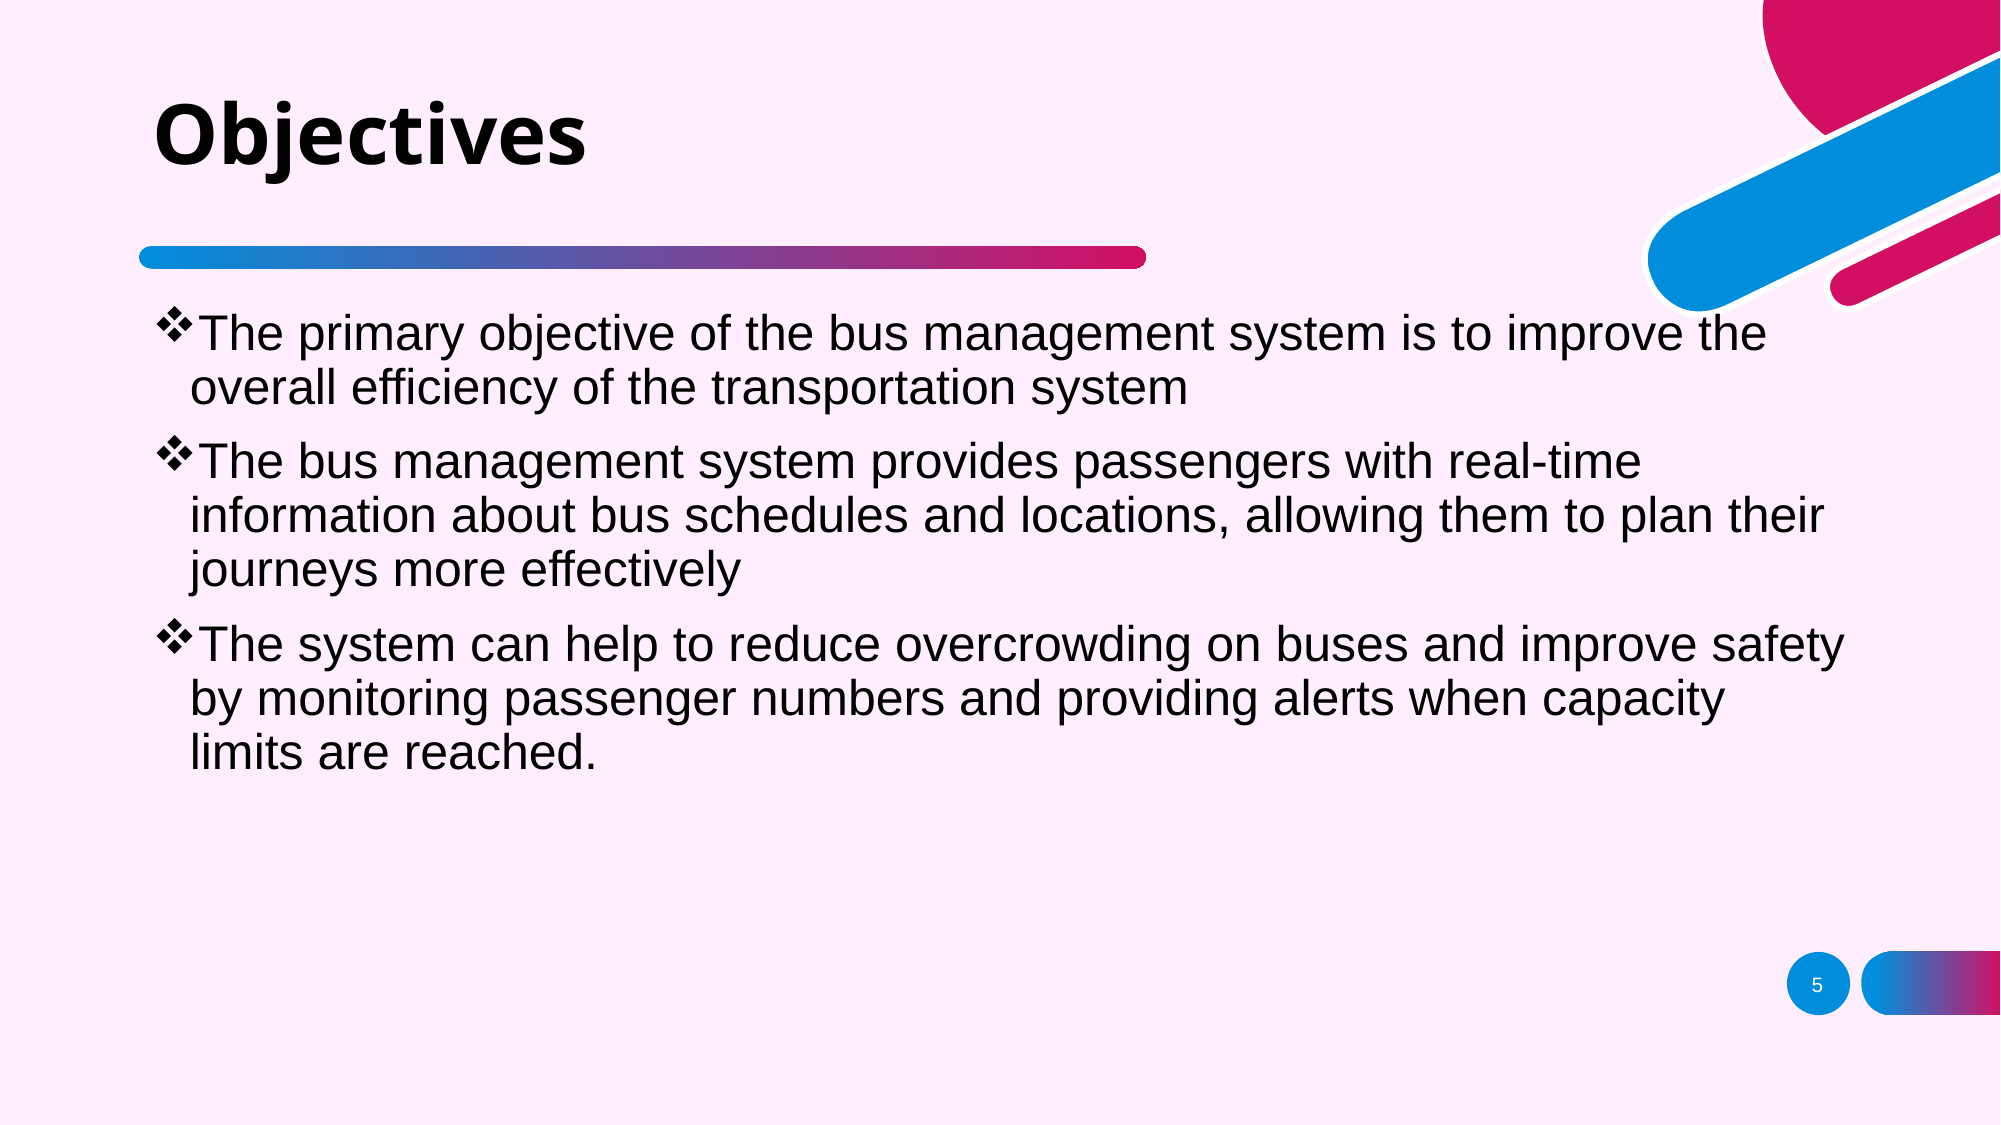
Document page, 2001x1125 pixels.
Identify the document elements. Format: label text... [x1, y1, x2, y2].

title Objectives [137, 59, 1623, 215]
list The primary objective of the bus management system is to improve the overall efficiency of the transportation system The bus management system provides passengers with real-time information about bus schedules and locations, allowing them to plan their journeys more effectively The system can help to reduce overcrowding on buses and improve safety by monitoring passenger numbers and providing alerts when capacity limits are reached. [137, 299, 1863, 1014]
